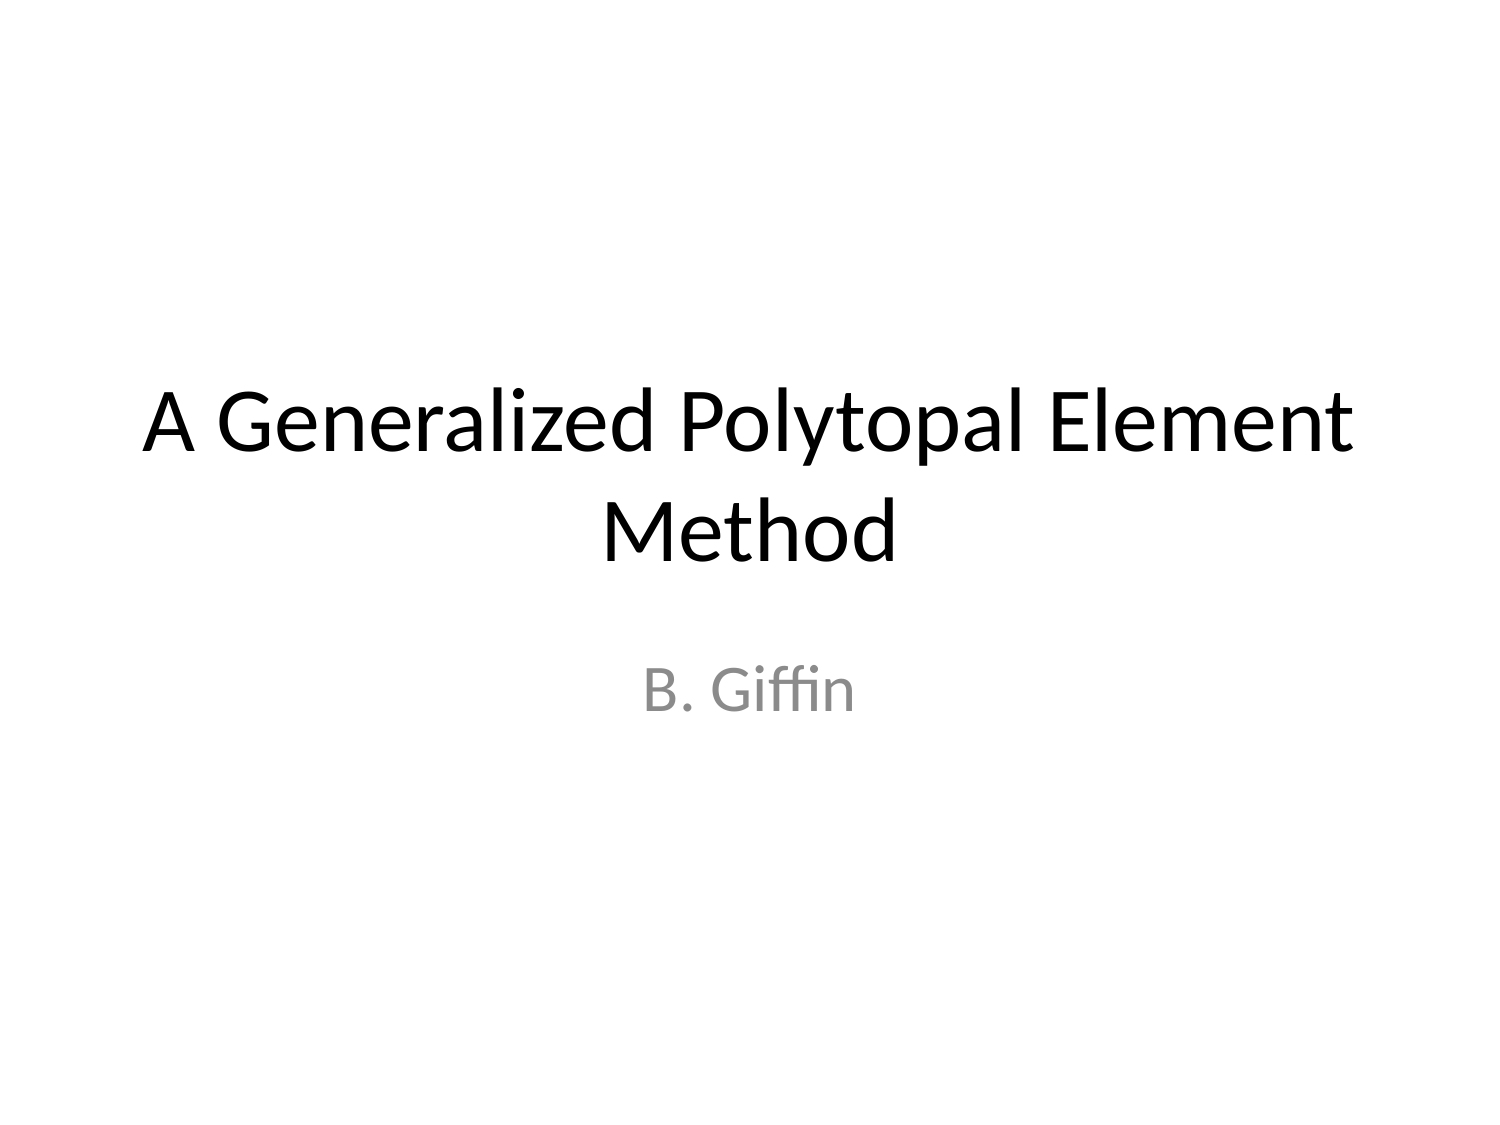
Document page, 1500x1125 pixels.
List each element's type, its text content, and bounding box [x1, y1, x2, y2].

subtitle B. Giffin [225, 637, 1275, 925]
title A Generalized Polytopal Element Method [112, 349, 1388, 591]
